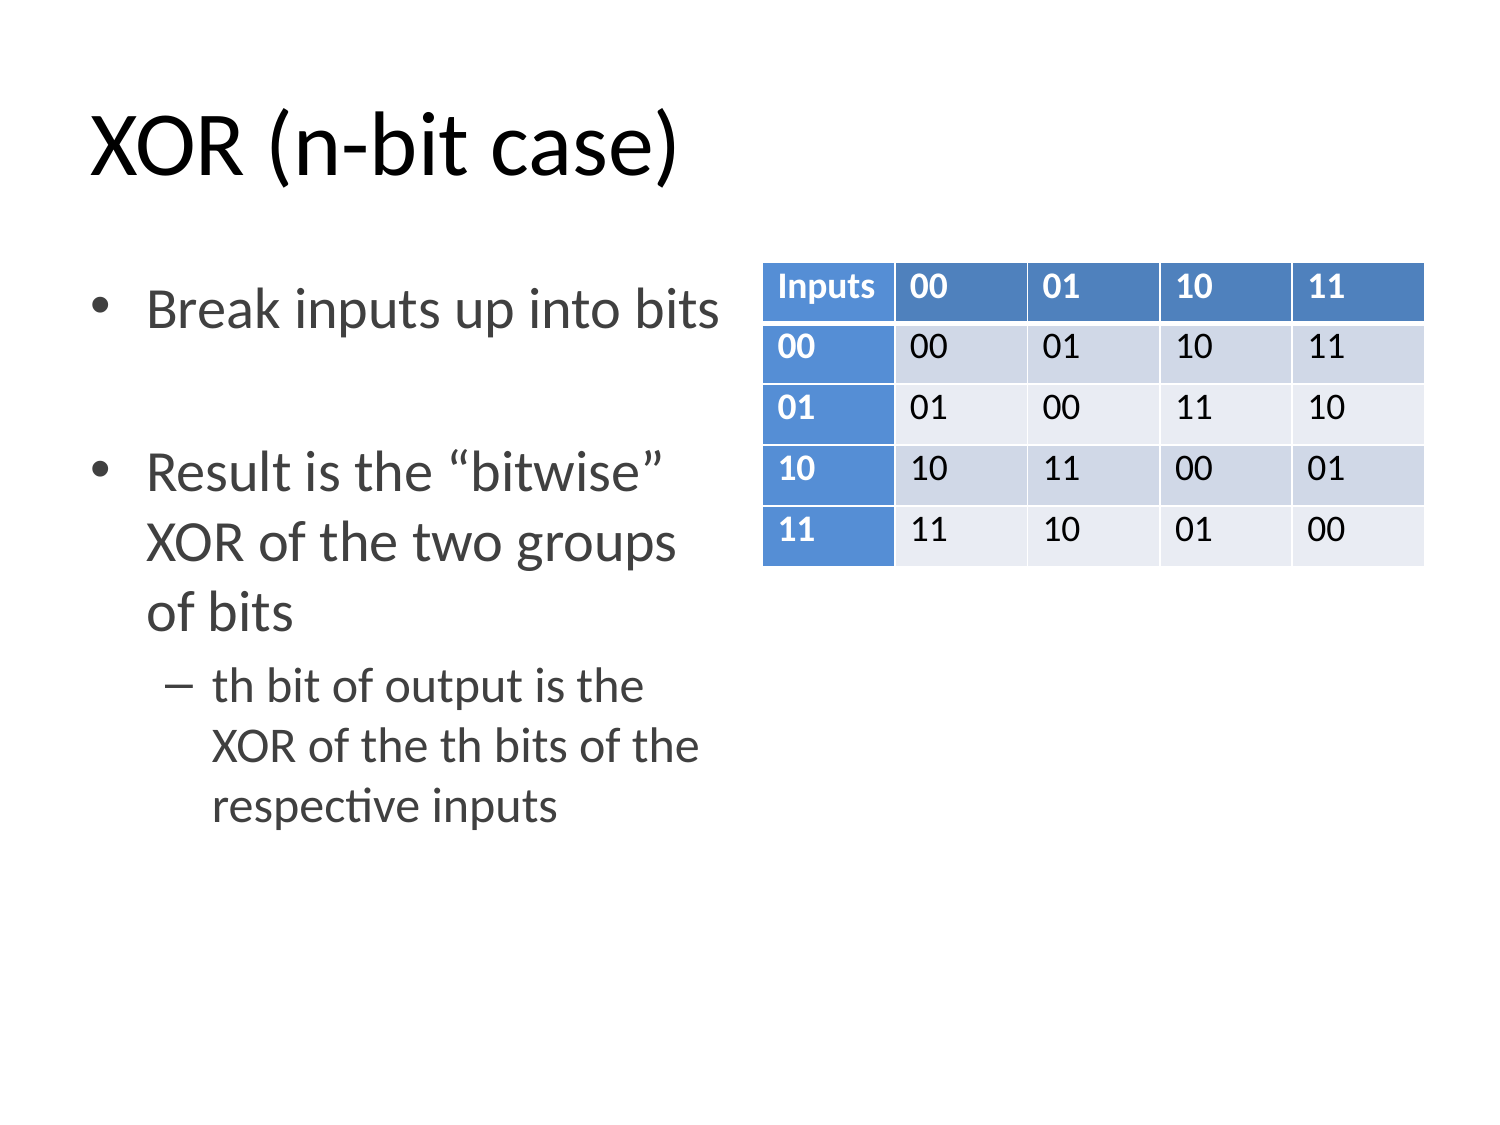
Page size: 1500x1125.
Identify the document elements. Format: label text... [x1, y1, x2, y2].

table_header 00 [896, 263, 1027, 321]
table_cell 01 [1161, 507, 1291, 566]
table_header 01 [1028, 263, 1159, 321]
table_cell 01 [763, 385, 894, 444]
table_header 11 [1293, 263, 1424, 321]
table_cell 11 [1293, 326, 1424, 383]
table_cell 11 [763, 507, 894, 566]
table_cell 00 [896, 326, 1027, 383]
table_header 10 [1161, 263, 1291, 321]
table_cell 10 [763, 446, 894, 505]
title XOR (n-bit case) [75, 45, 1425, 233]
table_cell 01 [896, 385, 1027, 444]
table_cell 00 [1028, 385, 1159, 444]
table_header Inputs [763, 263, 894, 321]
table_cell 01 [1028, 326, 1159, 383]
table_cell 01 [1293, 446, 1424, 505]
table_cell 00 [1293, 507, 1424, 566]
table_cell 11 [896, 507, 1027, 566]
table_cell 00 [763, 326, 894, 383]
table_cell 10 [1028, 507, 1159, 566]
table_cell 00 [1161, 446, 1291, 505]
table_cell 11 [1028, 446, 1159, 505]
table_cell 10 [896, 446, 1027, 505]
table_cell 10 [1161, 326, 1291, 383]
table_cell 10 [1293, 385, 1424, 444]
table_cell 11 [1161, 385, 1291, 444]
